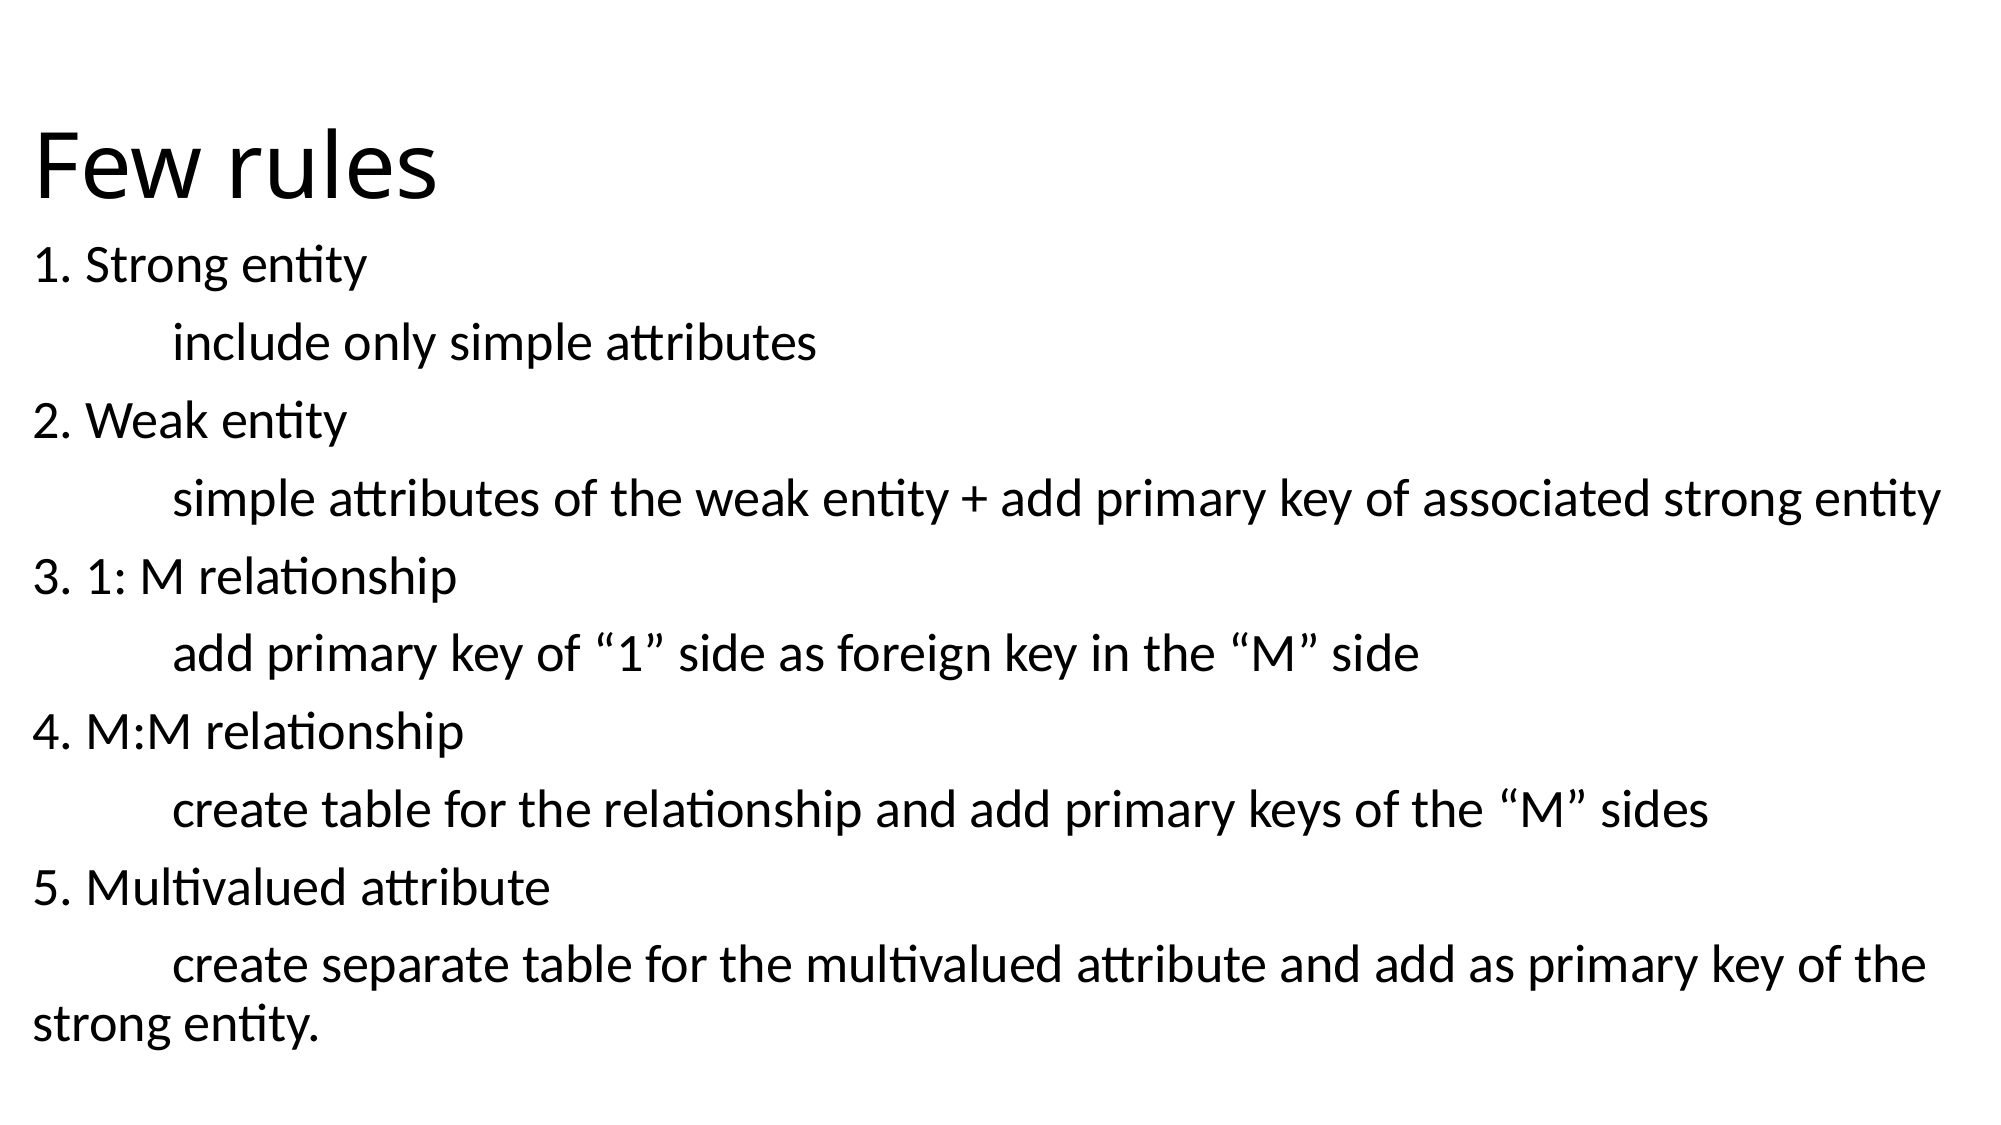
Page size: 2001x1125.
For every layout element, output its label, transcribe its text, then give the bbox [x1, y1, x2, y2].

title Few rules [17, 59, 1863, 228]
list 1. Strong entity include only simple attributes 2. Weak entity simple attributes of the weak entity + add primary key of associated strong entity 3. 1: M relationship add primary key of “1” side as foreign key in the “M” side 4. M:M relationship create table for the relationship and add primary keys of the “M” sides 5. Multivalued attribute create separate table for the multivalued attribute and add as primary key of the strong entity. [17, 228, 1965, 1090]
